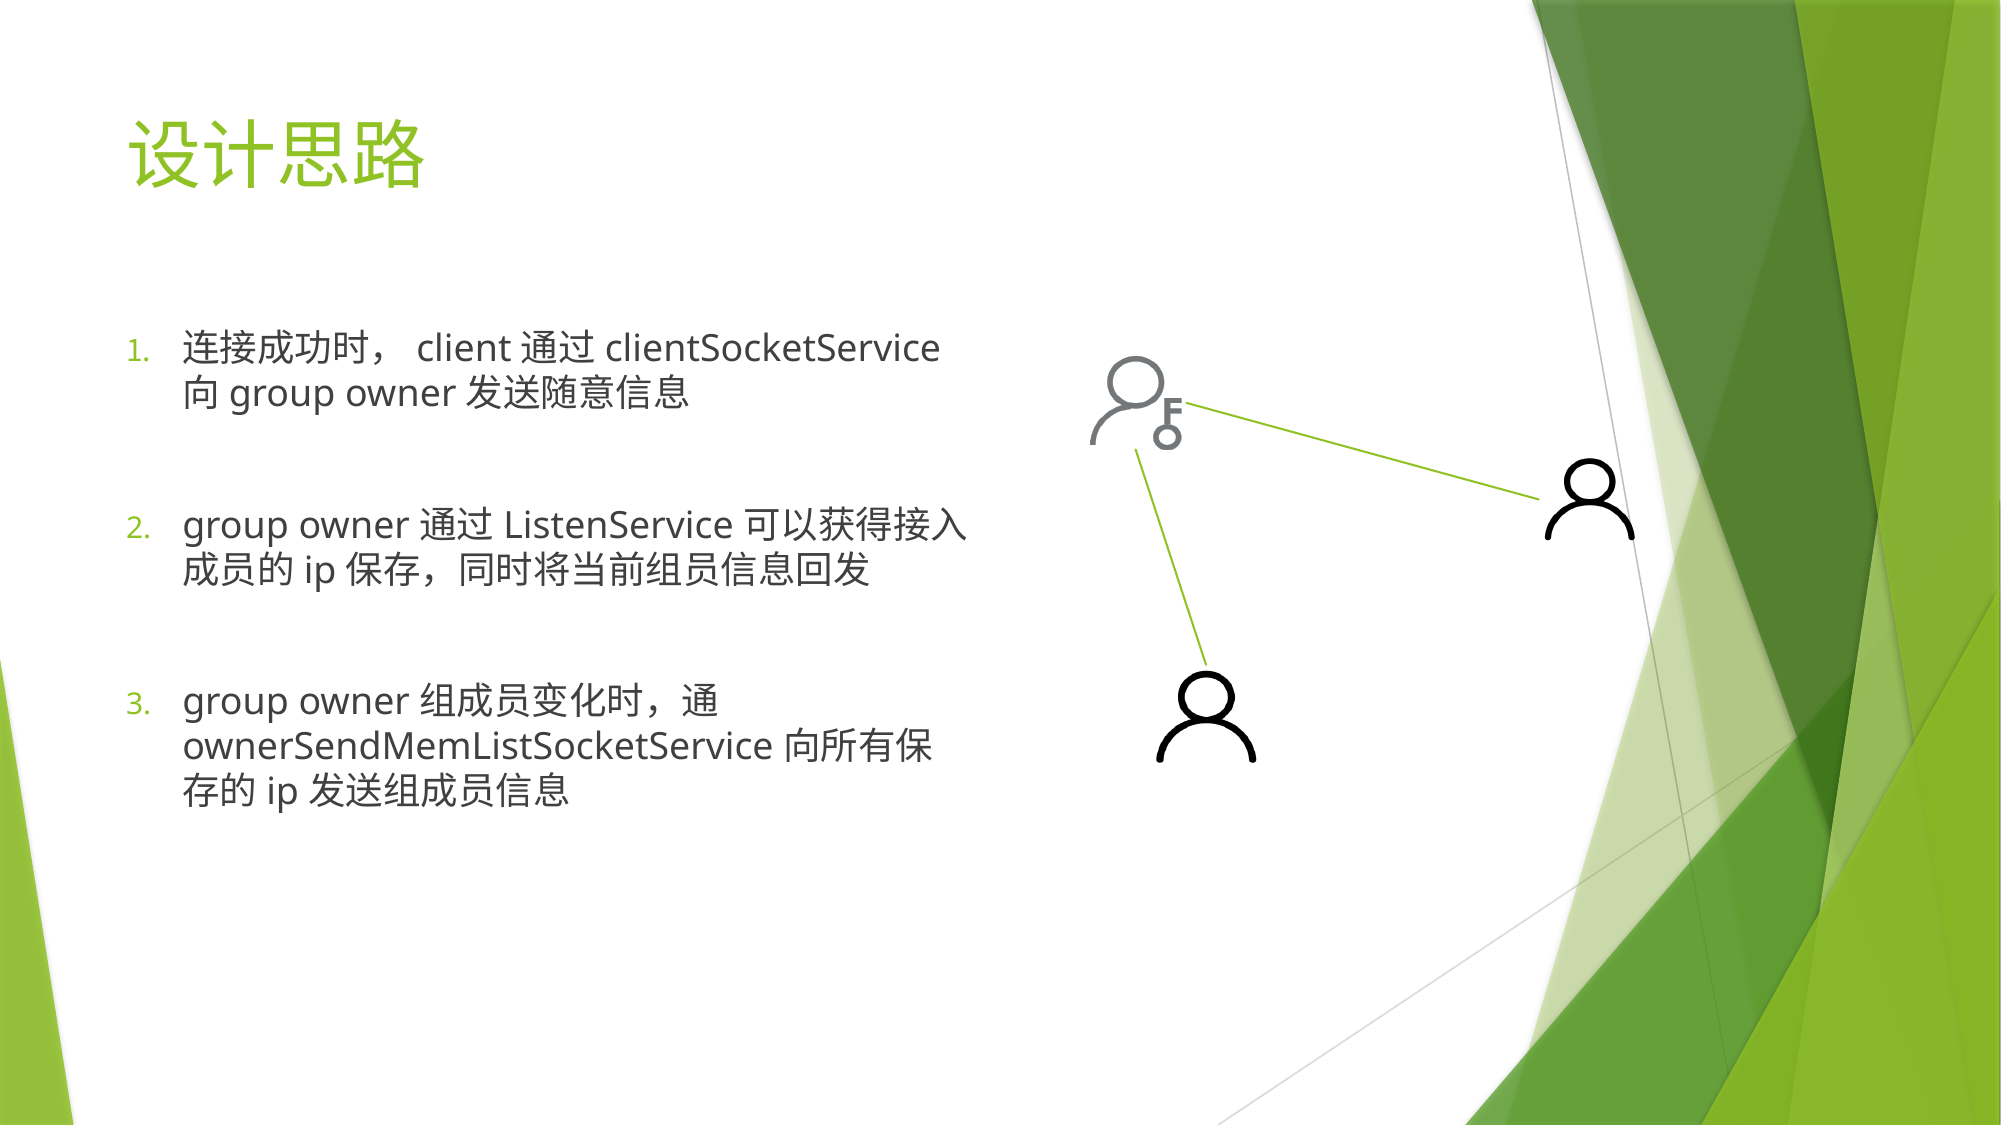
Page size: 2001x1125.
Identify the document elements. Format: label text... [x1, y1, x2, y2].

title 设计思路 [111, 99, 1522, 317]
list 连接成功时，client通过clientSocketService向group owner发送随意信息 group owner通过ListenService可以获得接入成员的ip保存，同时将当前组员信息回发 group owner组成员变化时，通ownerSendMemListSocketService向所有保存的ip发送组成员信息 [111, 316, 984, 965]
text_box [1084, 355, 1642, 770]
